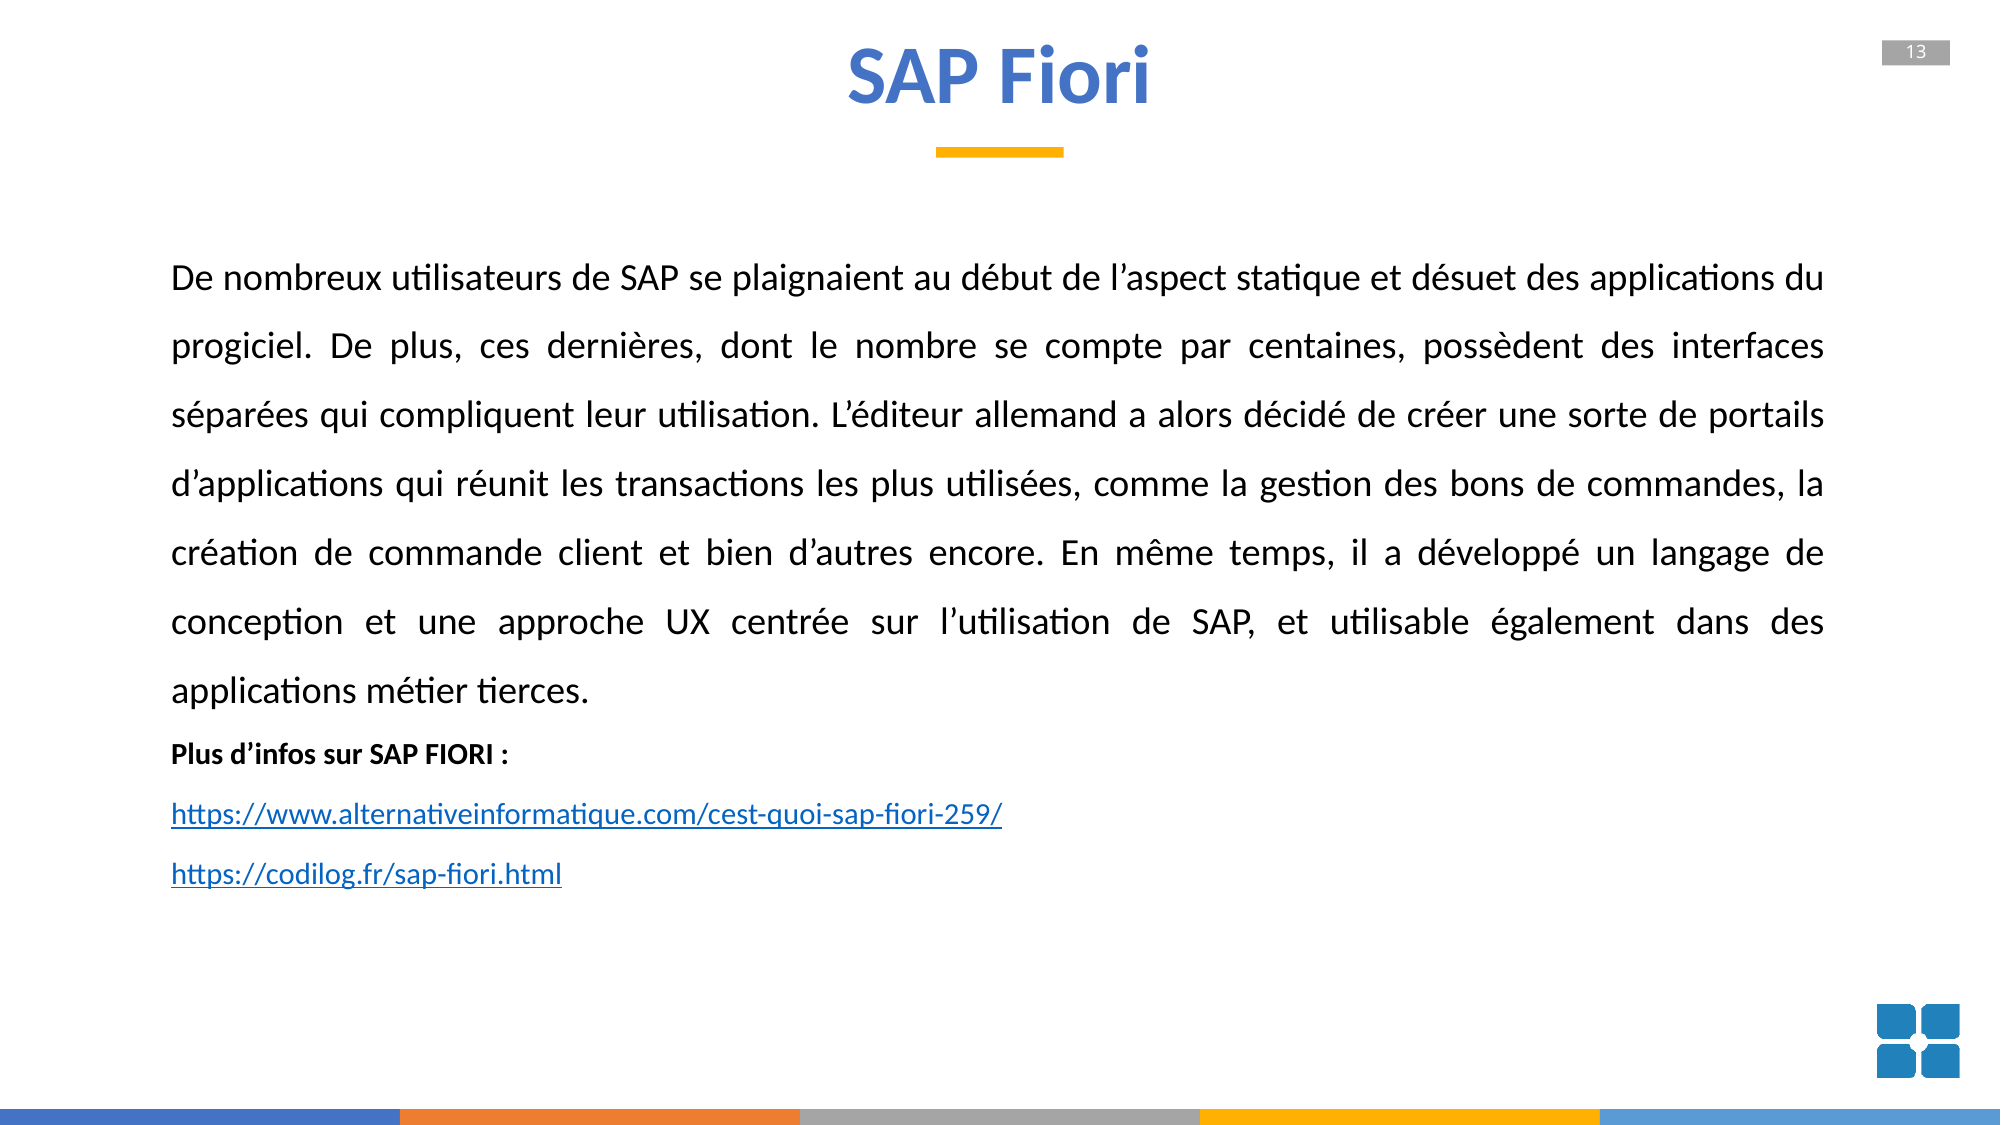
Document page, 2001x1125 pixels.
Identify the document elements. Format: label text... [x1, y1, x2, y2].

picture [1877, 1004, 1967, 1078]
title SAP Fiori [0, 0, 2000, 153]
list De nombreux utilisateurs de SAP se plaignaient au début de l’aspect statique et désuet des applications du progiciel. De plus, ces dernières, dont le nombre se compte par centaines, possèdent des interfaces séparées qui compliquent leur utilisation. L’éditeur allemand a alors décidé de créer une sorte de portails d’applications qui réunit les transactions les plus utilisées, comme la gestion des bons de commandes, la création de commande client et bien d’autres encore. En même temps, il a développé un langage de conception et une approche UX centrée sur l’utilisation de SAP, et utilisable également dans des applications métier tierces. Plus d’infos sur SAP FIORI : https://www.alternativeinformatique.com/cest-quoi-sap-fiori-259/ https://codilog.fr/sap-fiori.html [123, 181, 1873, 1010]
